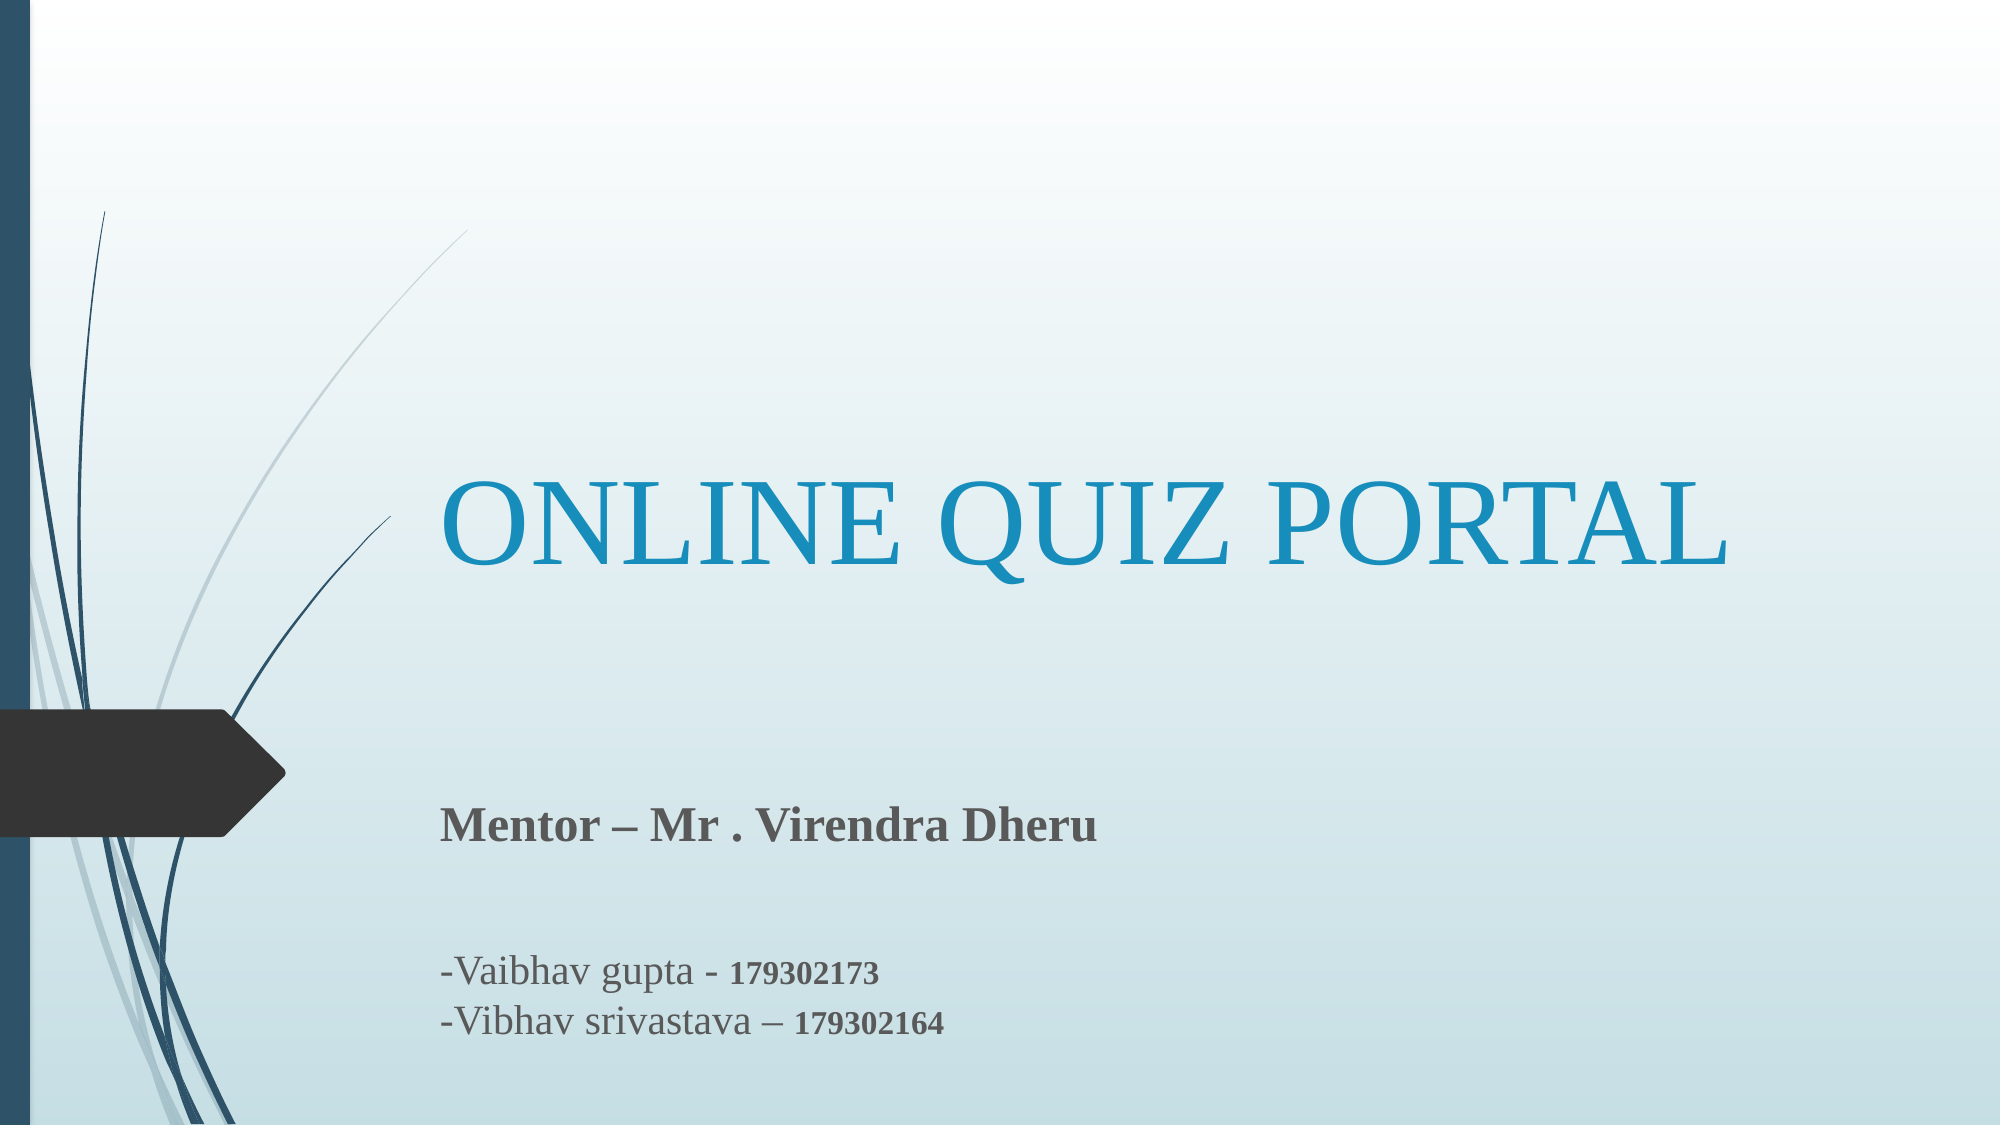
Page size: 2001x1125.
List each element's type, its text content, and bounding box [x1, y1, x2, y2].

subtitle Mentor – Mr . Virendra Dheru -Vaibhav gupta - 179302173 -Vibhav srivastava – 179302164 [424, 783, 1888, 1096]
title ONLINE QUIZ PORTAL [424, 110, 1964, 598]
